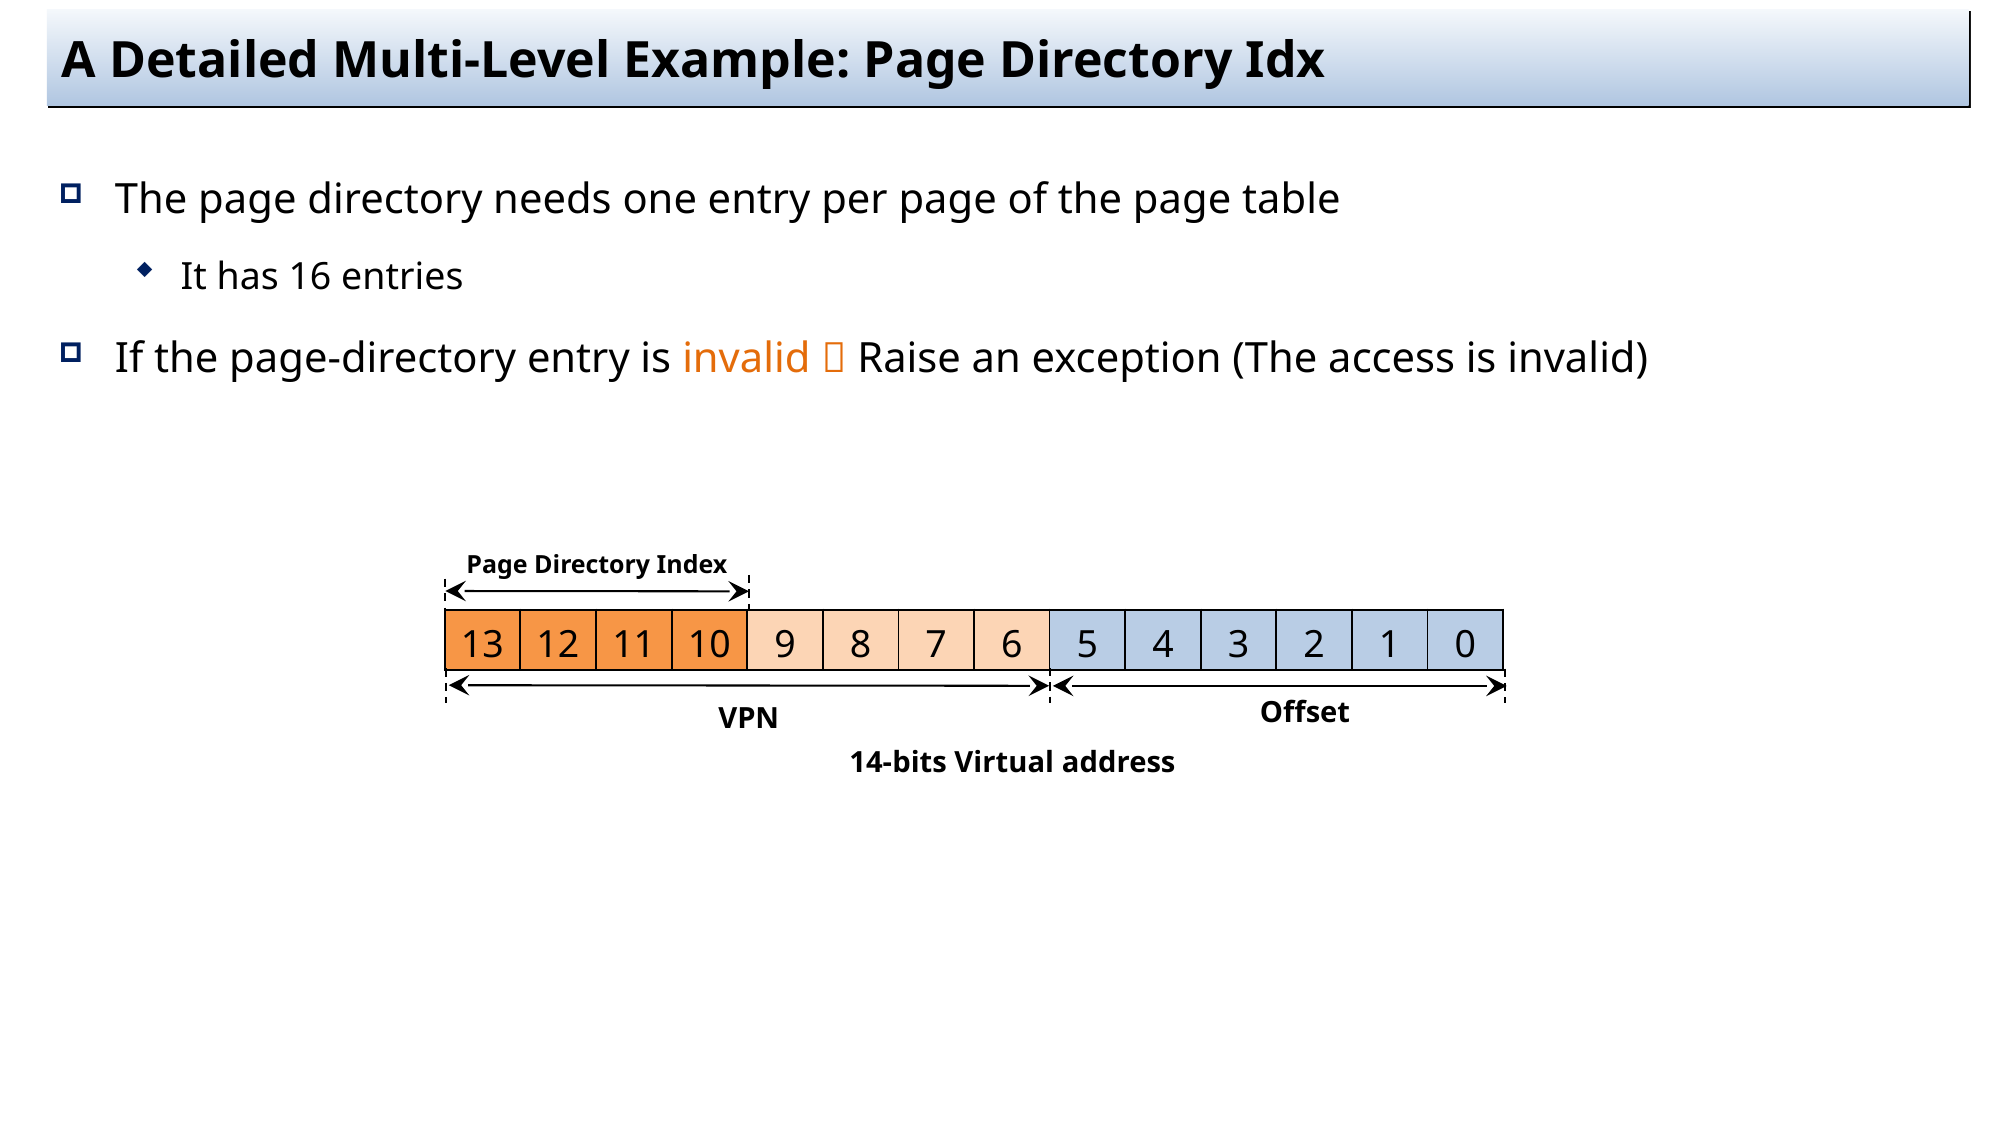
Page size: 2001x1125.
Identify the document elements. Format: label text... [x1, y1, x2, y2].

table_header 2 [1277, 611, 1351, 669]
table_header 8 [824, 611, 898, 669]
table_header 4 [1126, 611, 1200, 669]
text_box 14-bits Virtual address [675, 736, 1350, 787]
text_box Offset [1245, 695, 1366, 736]
table_header 11 [597, 611, 671, 669]
table_header 5 [1050, 611, 1124, 669]
list The page directory needs one entry per page of the page table It has 16 entries If the page-directory entry is invalid  Raise an exception (The access is invalid) [43, 139, 1966, 1043]
table_header 3 [1202, 611, 1275, 669]
title A Detailed Multi-Level Example: Page Directory Idx [46, 8, 1969, 106]
table_header 13 [446, 611, 519, 669]
table_header 0 [1428, 611, 1502, 669]
table_header 10 [673, 611, 746, 669]
text_box VPN [703, 694, 795, 742]
table_header 9 [748, 611, 822, 669]
table_header 12 [521, 611, 595, 669]
table_header 7 [899, 611, 973, 669]
table_header 6 [975, 611, 1049, 669]
table_header 1 [1353, 611, 1427, 669]
text_box Page Directory Index [451, 540, 743, 586]
